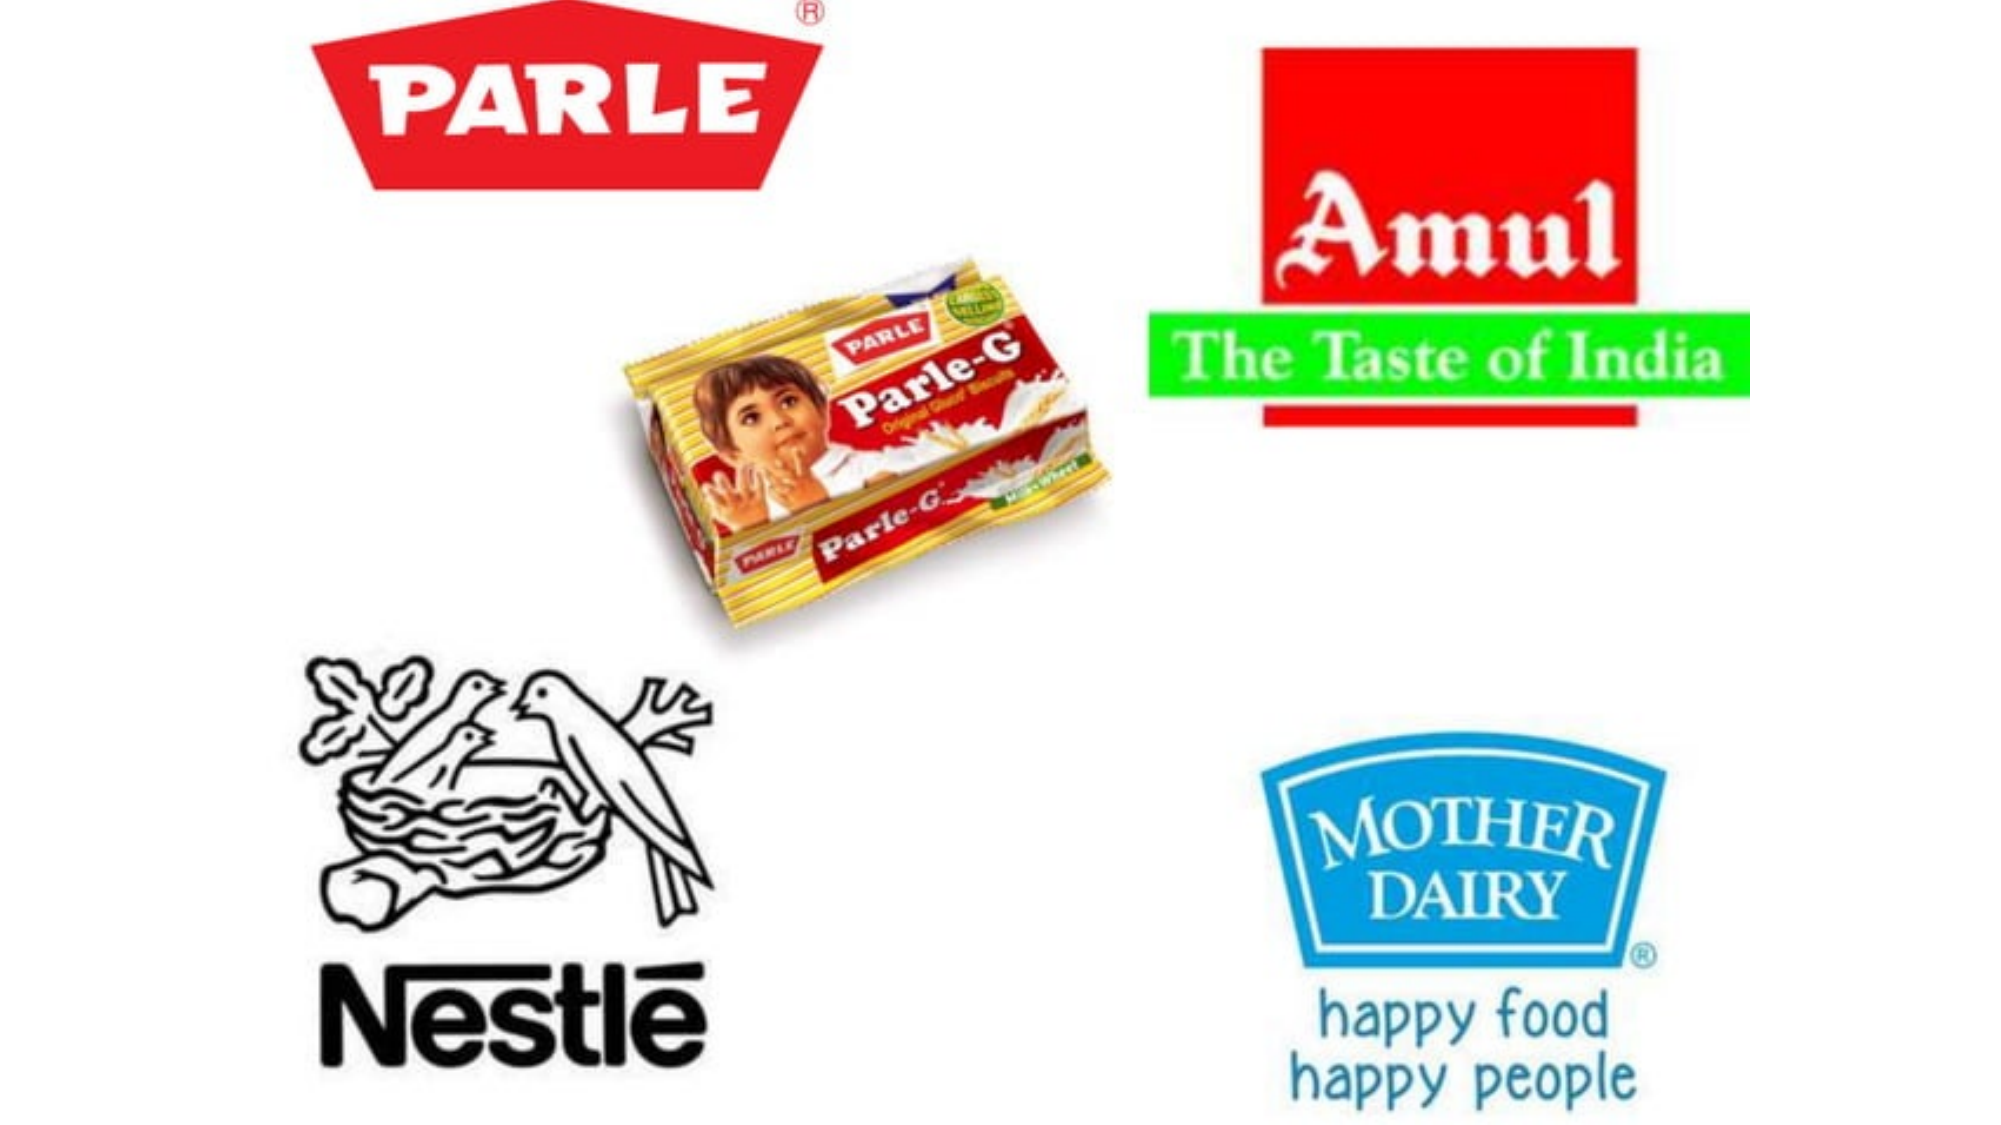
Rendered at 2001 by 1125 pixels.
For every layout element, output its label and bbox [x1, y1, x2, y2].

picture [249, 0, 1750, 1125]
